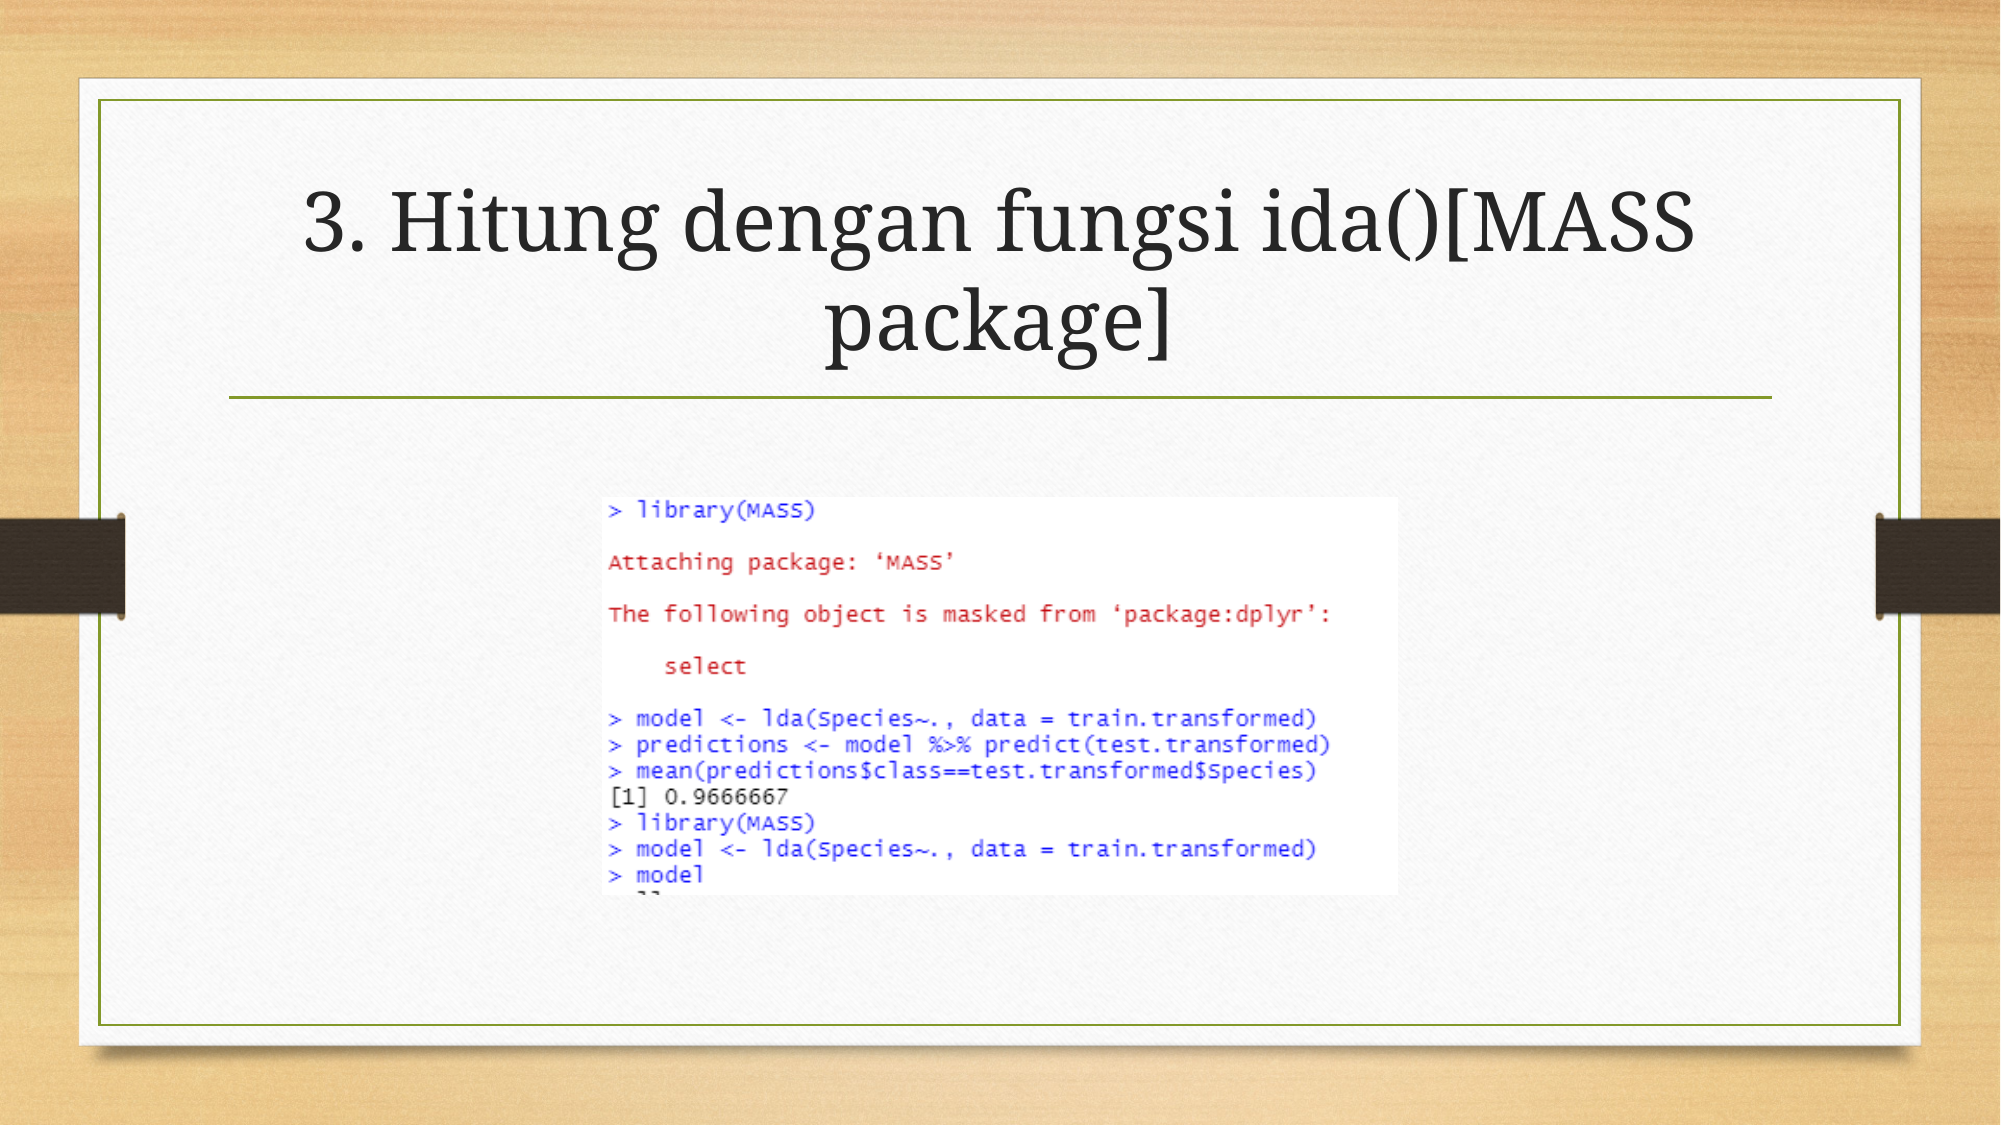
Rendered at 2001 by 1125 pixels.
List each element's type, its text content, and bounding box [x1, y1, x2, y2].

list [601, 497, 1398, 895]
title 3. Hitung dengan fungsi ida()[MASS package] [212, 161, 1788, 375]
picture [0, 0, 2001, 1125]
